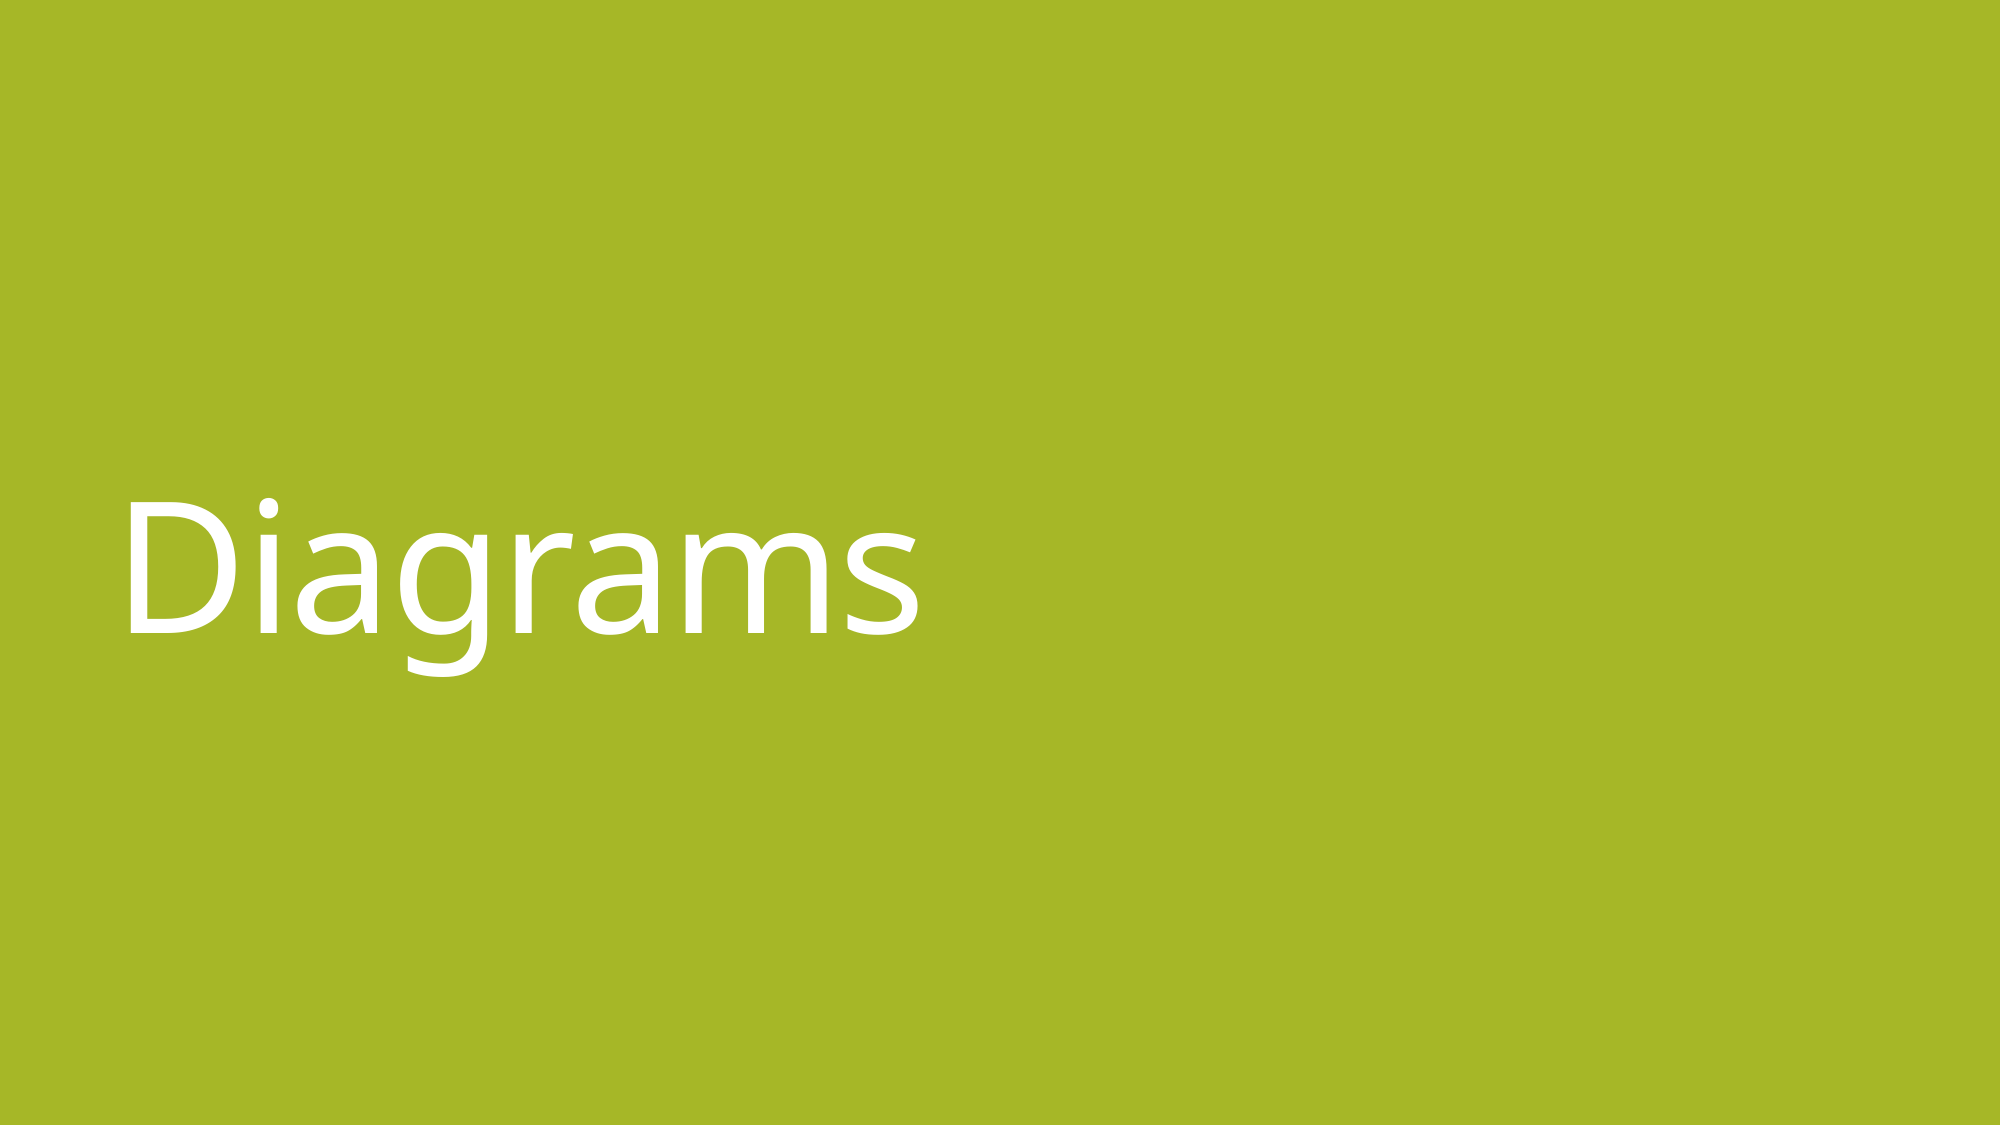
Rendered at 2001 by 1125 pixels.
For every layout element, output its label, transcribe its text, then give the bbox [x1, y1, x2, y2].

title Diagrams [98, 126, 1868, 677]
